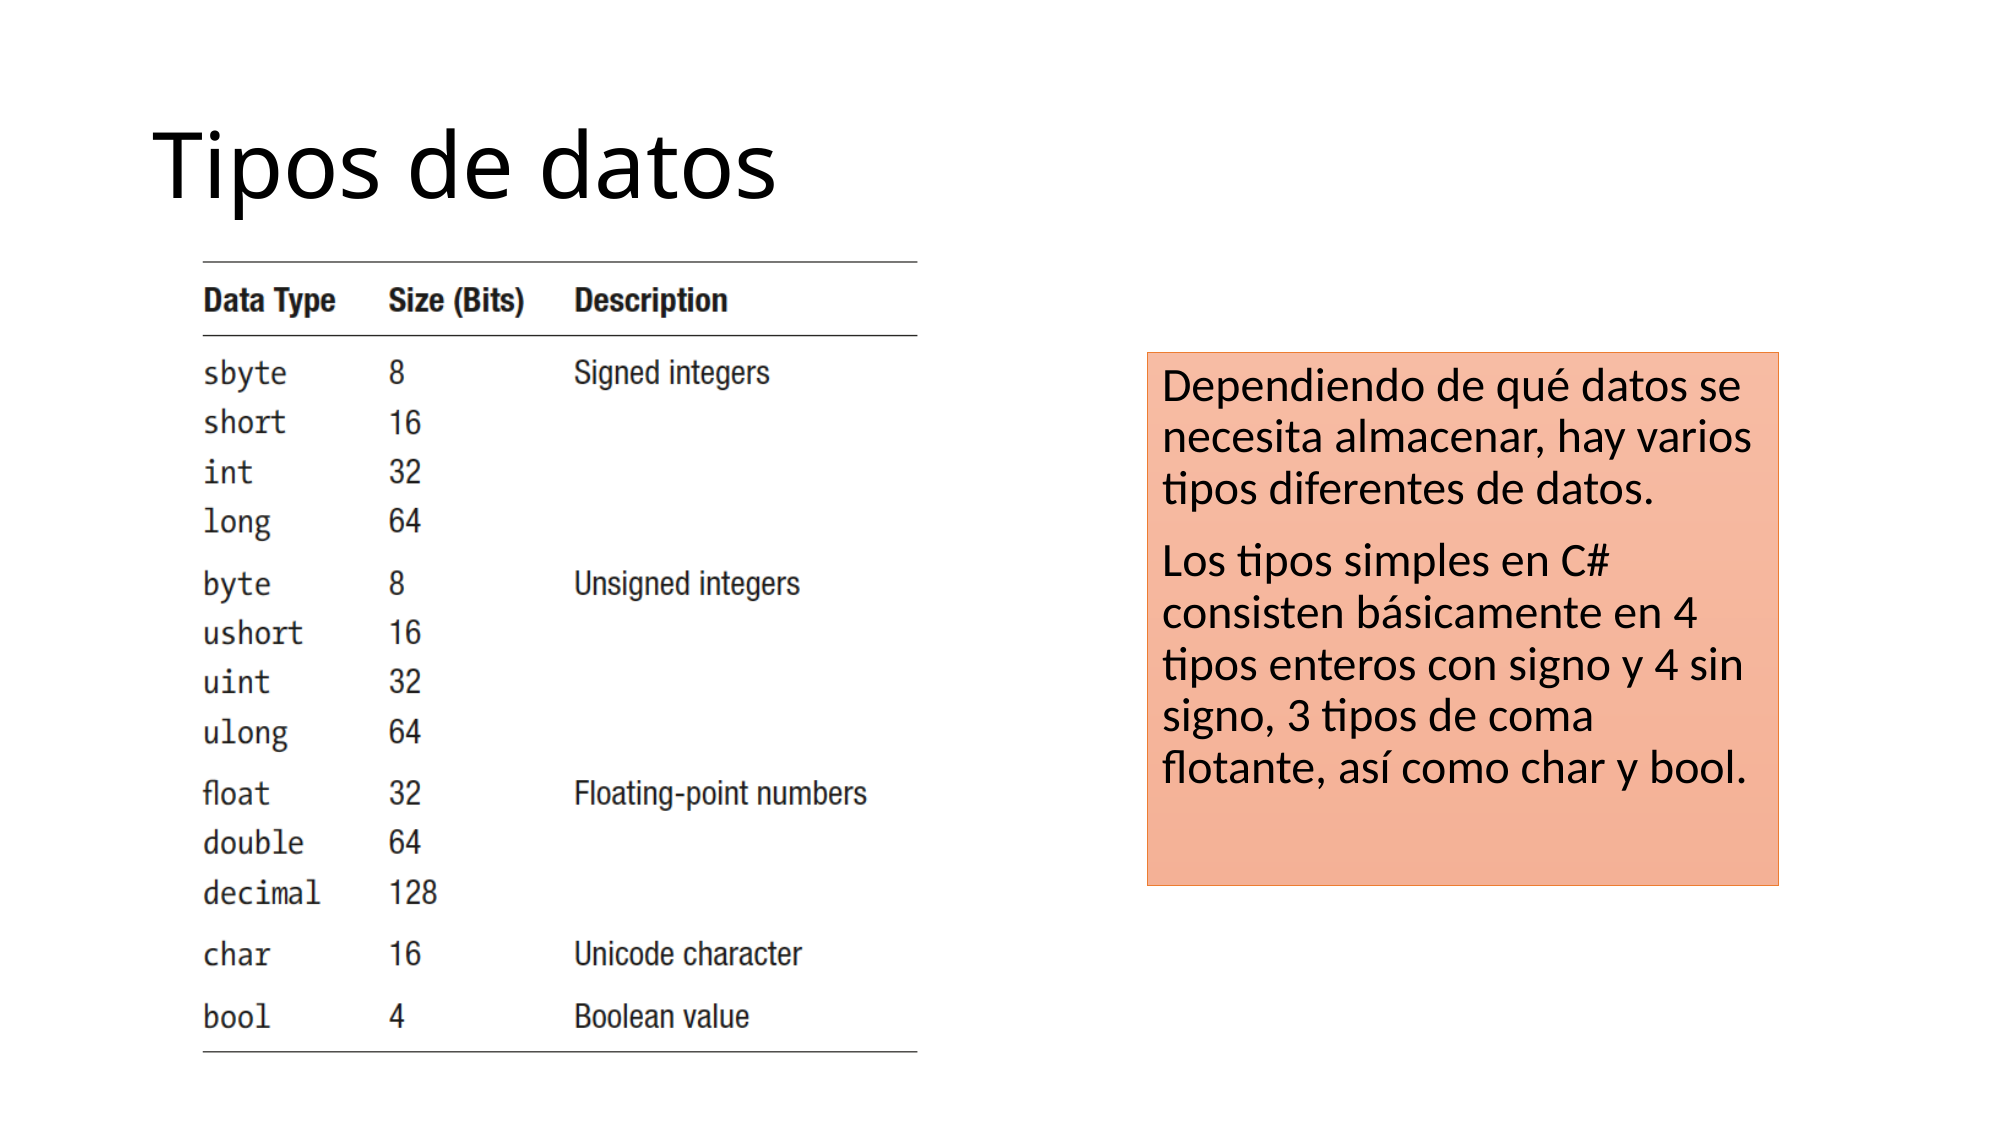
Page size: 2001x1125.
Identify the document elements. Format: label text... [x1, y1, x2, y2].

picture [187, 248, 931, 1066]
title Tipos de datos [137, 59, 1863, 278]
list Dependiendo de qué datos se necesita almacenar, hay varios tipos diferentes de datos. Los tipos simples en C# consisten básicamente en 4 tipos enteros con signo y 4 sin signo, 3 tipos de coma flotante, así como char y bool. [1147, 352, 1779, 886]
